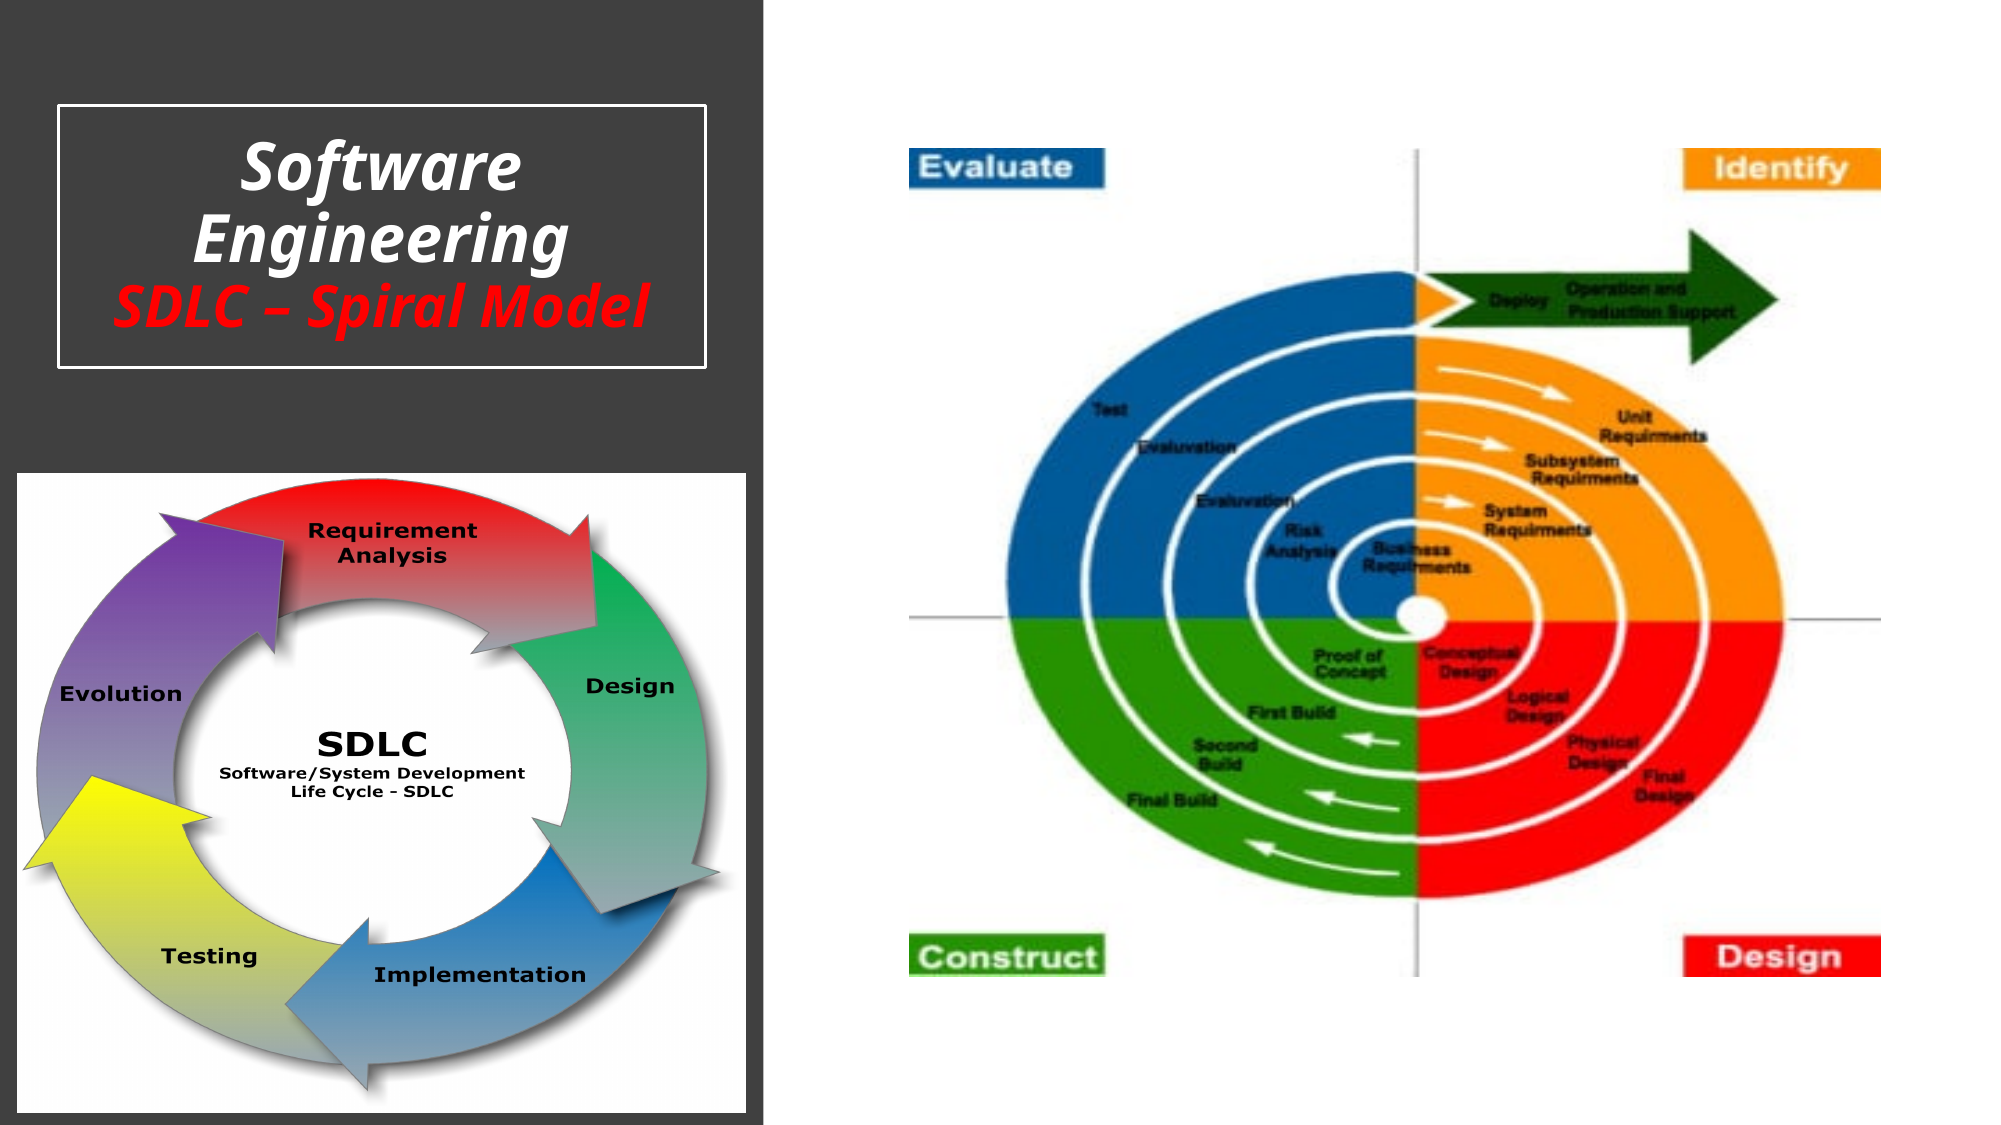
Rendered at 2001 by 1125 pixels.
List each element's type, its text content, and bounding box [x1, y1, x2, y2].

picture [909, 148, 1881, 977]
title Software Engineering SDLC – Spiral Model [58, 105, 706, 368]
picture [17, 473, 746, 1113]
text_box [0, 0, 764, 1125]
